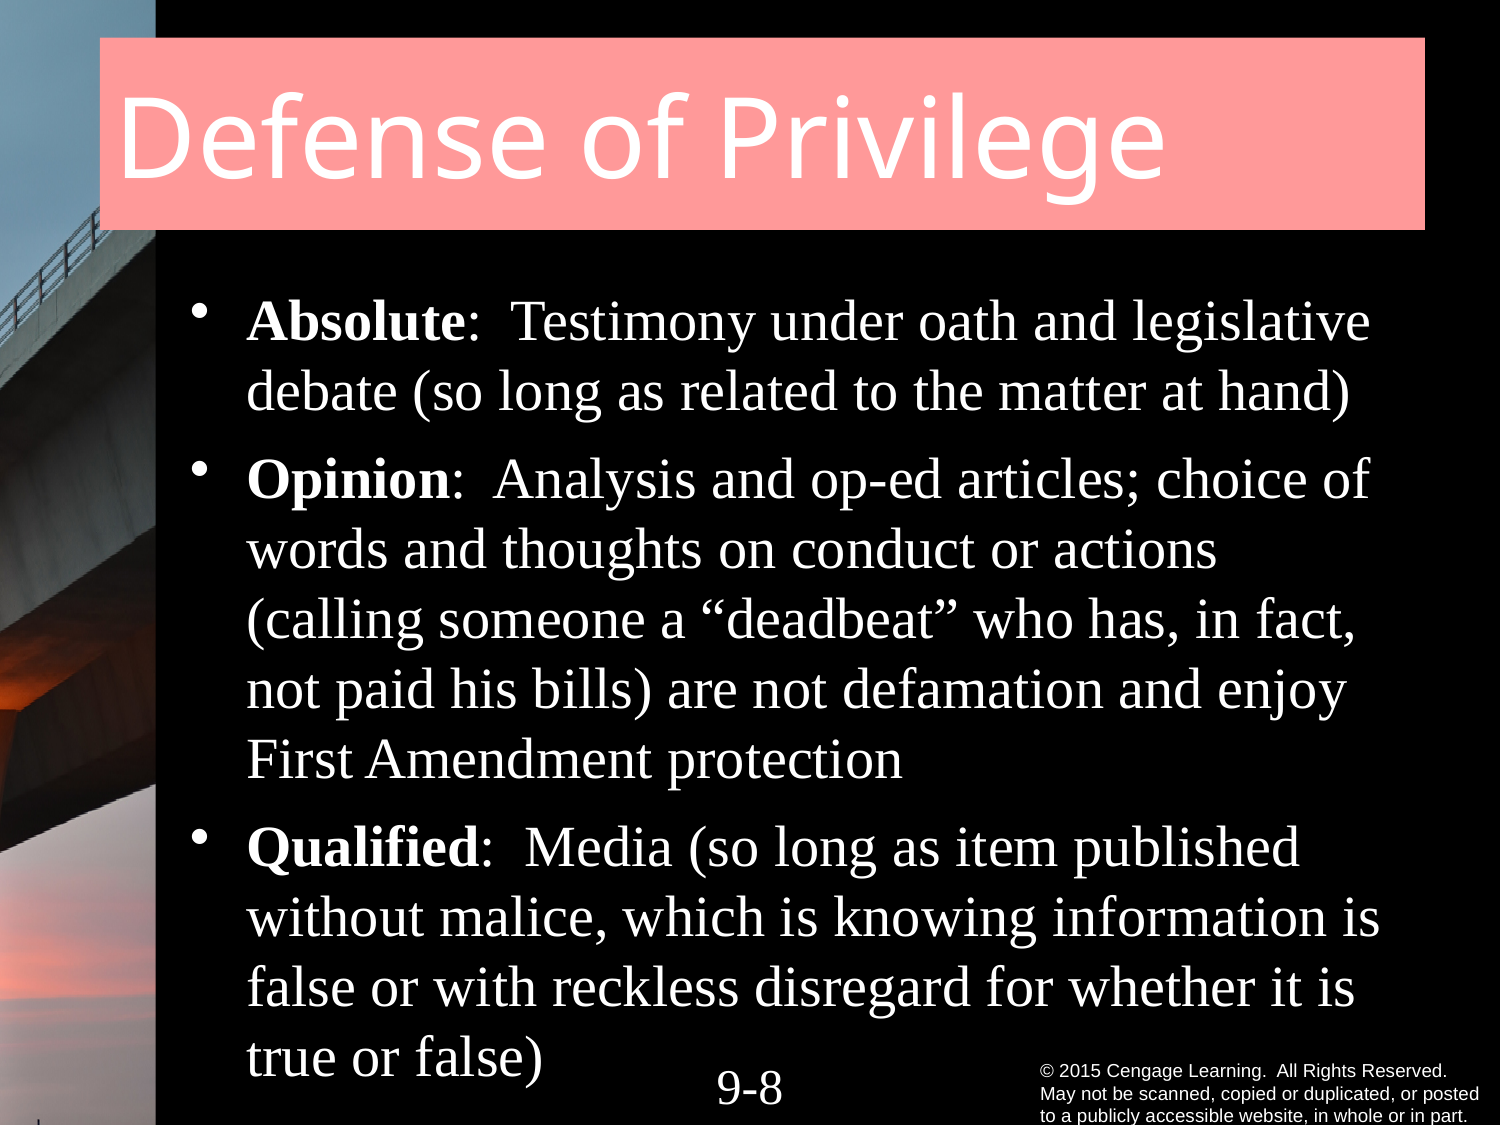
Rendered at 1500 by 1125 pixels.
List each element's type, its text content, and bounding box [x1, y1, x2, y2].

list Absolute: Testimony under oath and legislative debate (so long as related to the matter at hand) Opinion: Analysis and op-ed articles; choice of words and thoughts on conduct or actions (calling someone a “deadbeat” who has, in fact, not paid his bills) are not defamation and enjoy First Amendment protection Qualified: Media (so long as item published without malice, which is knowing information is false or with reckless disregard for whether it is true or false) [174, 275, 1425, 1005]
slide_number 9-7 [574, 1046, 926, 1125]
picture [0, 0, 155, 1125]
title Defense of Privilege [99, 37, 1426, 231]
